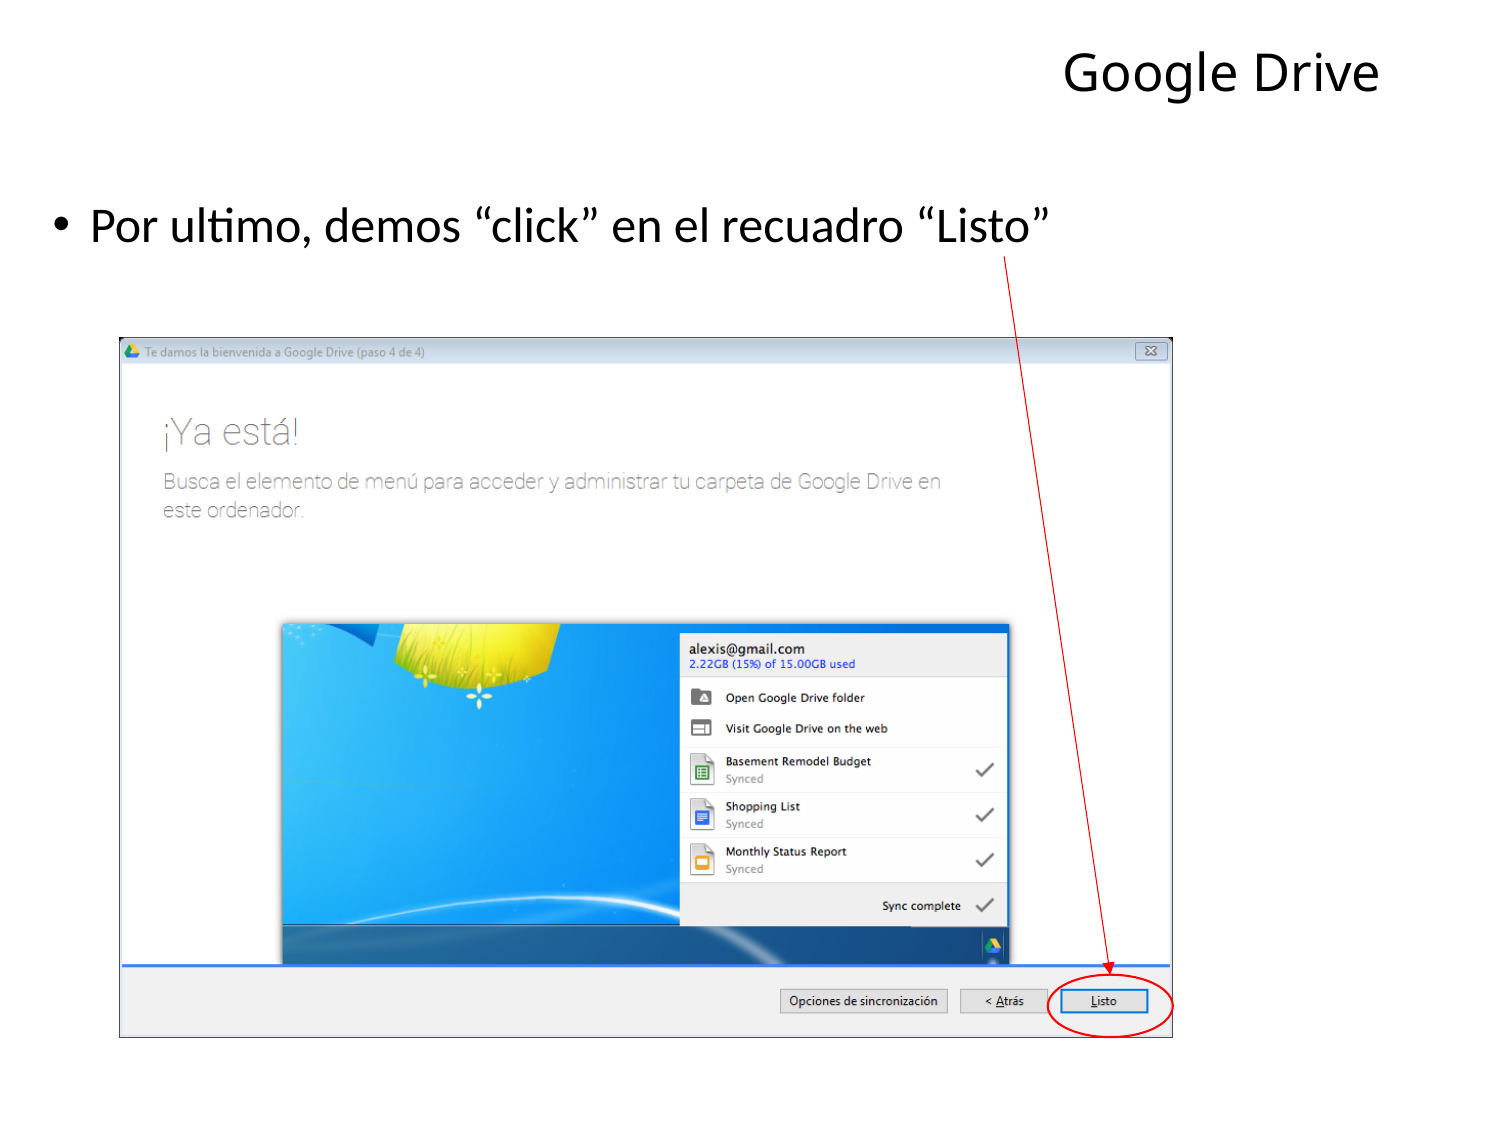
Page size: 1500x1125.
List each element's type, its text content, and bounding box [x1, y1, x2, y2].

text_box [119, 337, 1173, 1038]
title Google Drive [37, 38, 1397, 111]
list Por ultimo, demos “click” en el recuadro “Listo” [37, 191, 1214, 370]
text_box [1004, 256, 1111, 975]
